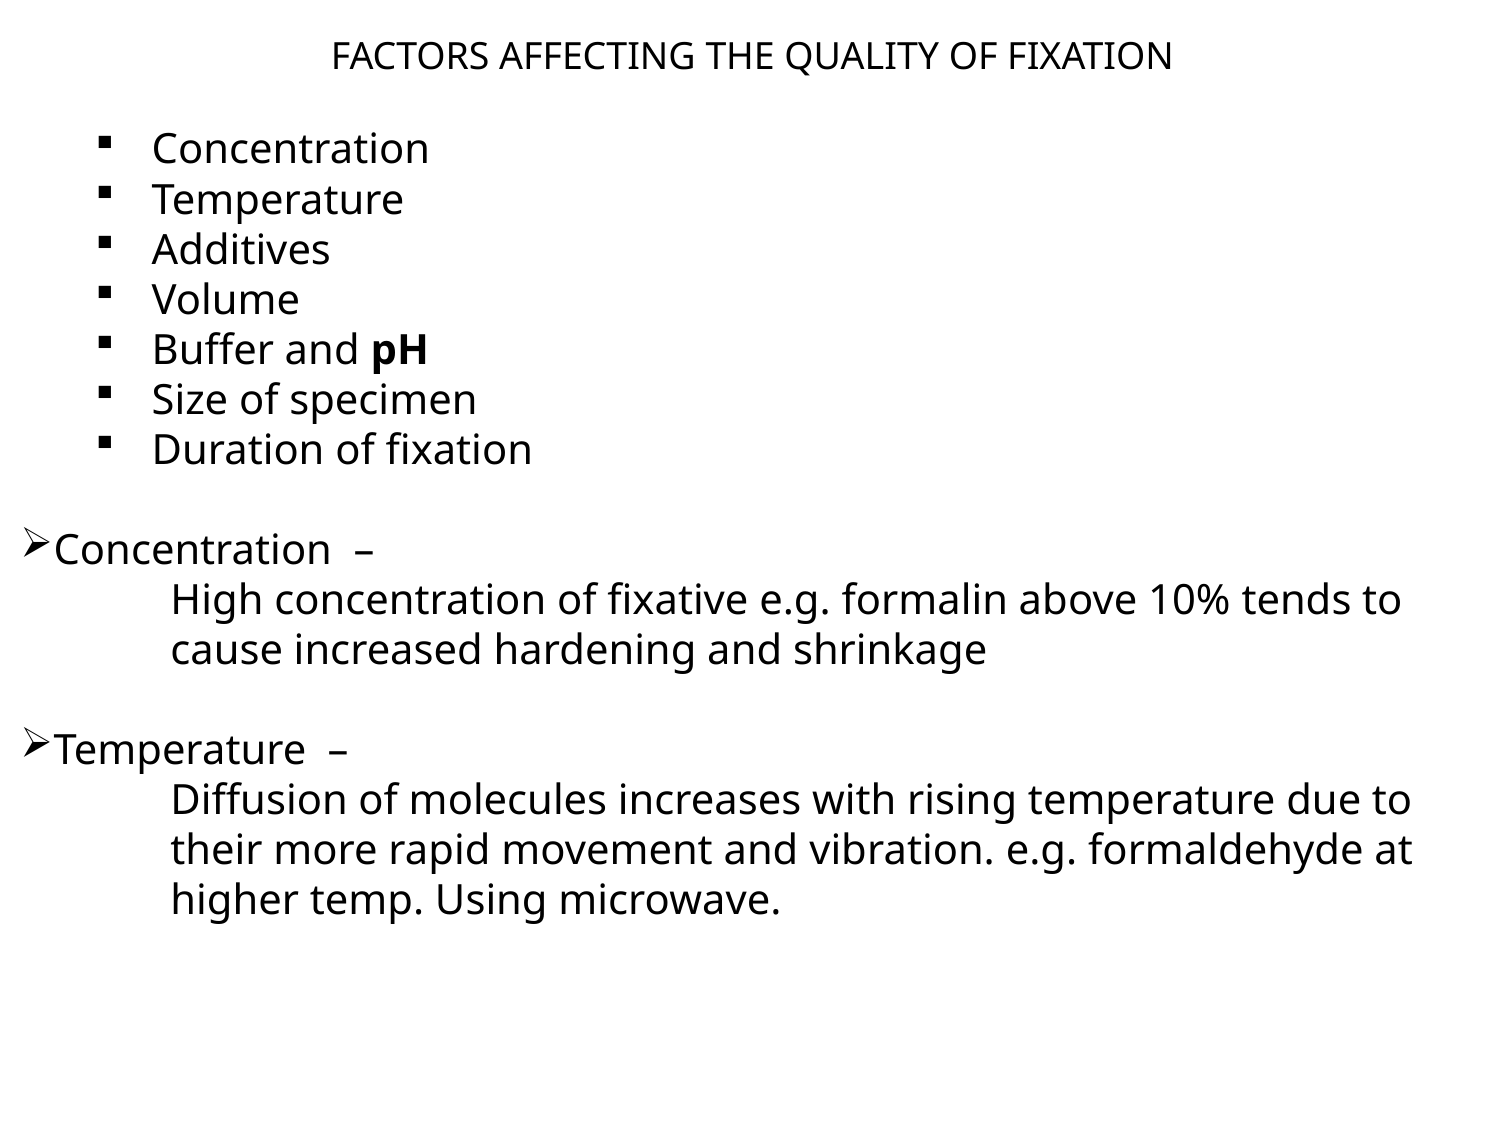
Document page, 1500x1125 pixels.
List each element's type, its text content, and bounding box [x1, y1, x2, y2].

text_box FACTORS AFFECTING THE QUALITY OF FIXATION Concentration Temperature Additives Volume Buffer and pH Size of specimen Duration of fixation Concentration – High concentration of fixative e.g. formalin above 10% tends to cause increased hardening and shrinkage Temperature – Diffusion of molecules increases with rising temperature due to their more rapid movement and vibration. e.g. formaldehyde at higher temp. Using microwave. [5, 24, 1500, 981]
